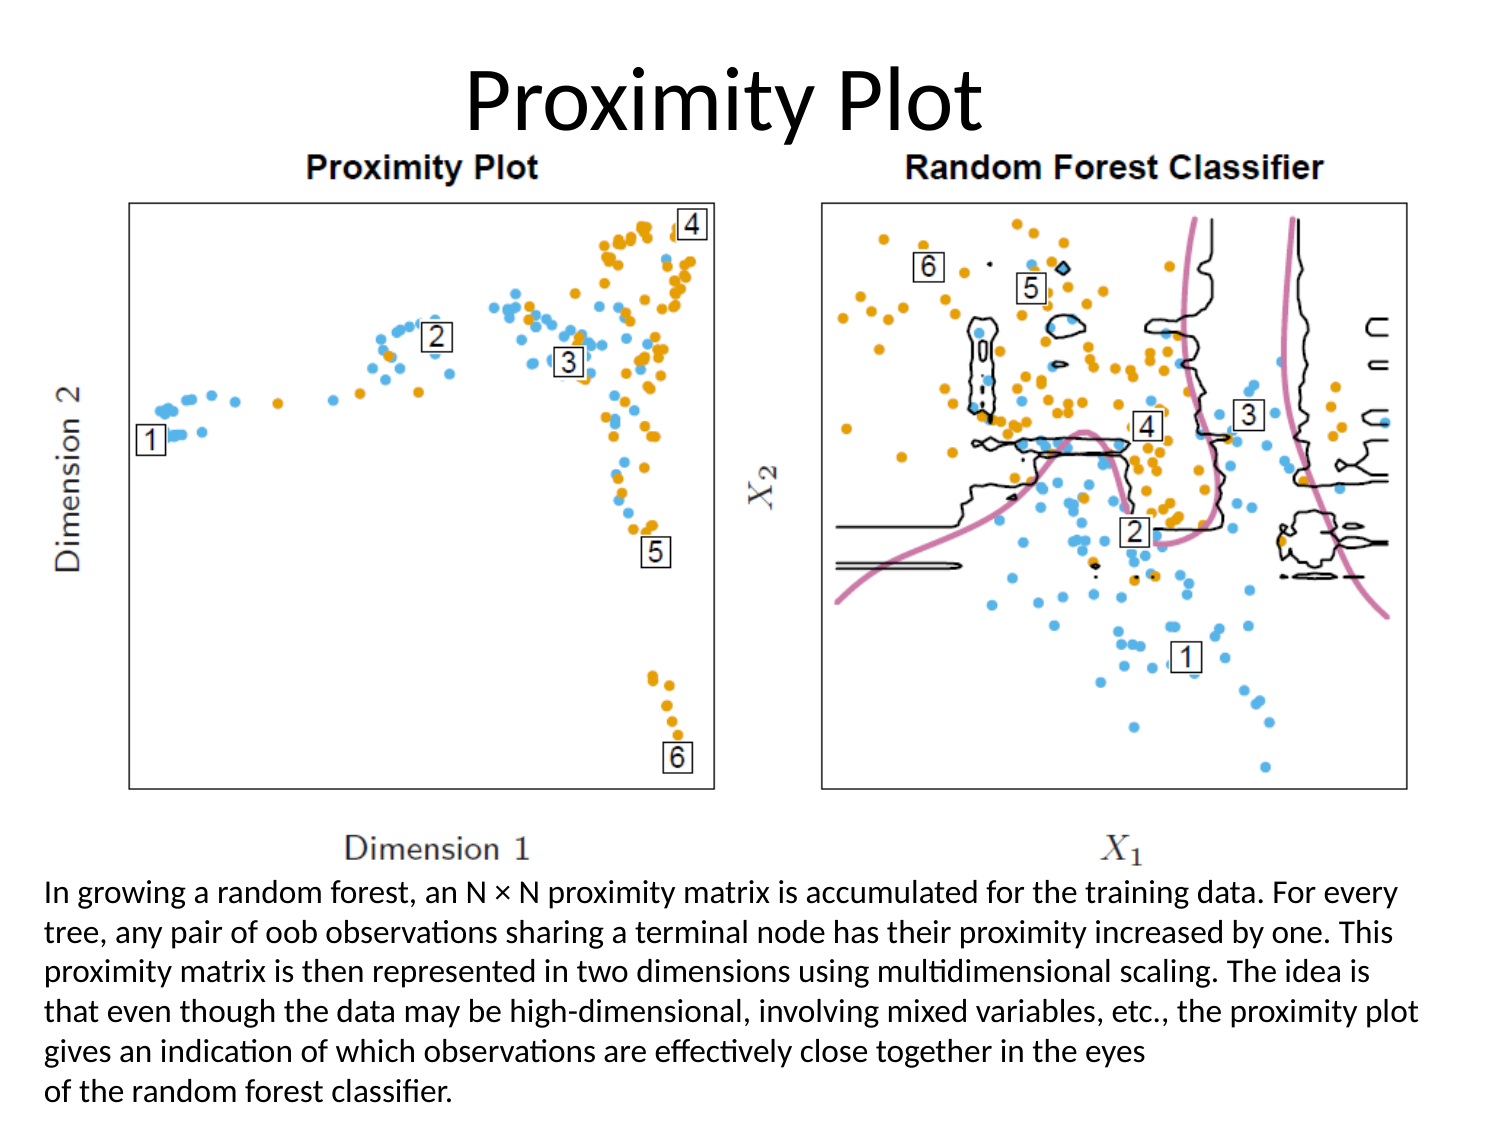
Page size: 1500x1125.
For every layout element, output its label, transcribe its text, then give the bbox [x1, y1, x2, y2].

text_box In growing a random forest, an N × N proximity matrix is accumulated for the training data. For every tree, any pair of oob observations sharing a terminal node has their proximity increased by one. This proximity matrix is then represented in two dimensions using multidimensional scaling. The idea is that even though the data may be high-dimensional, involving mixed variables, etc., the proximity plot gives an indication of which observations are effectively close together in the eyes of the random forest classifier. [29, 862, 1442, 1117]
title Proximity Plot [50, 0, 1400, 123]
picture [37, 124, 1434, 892]
